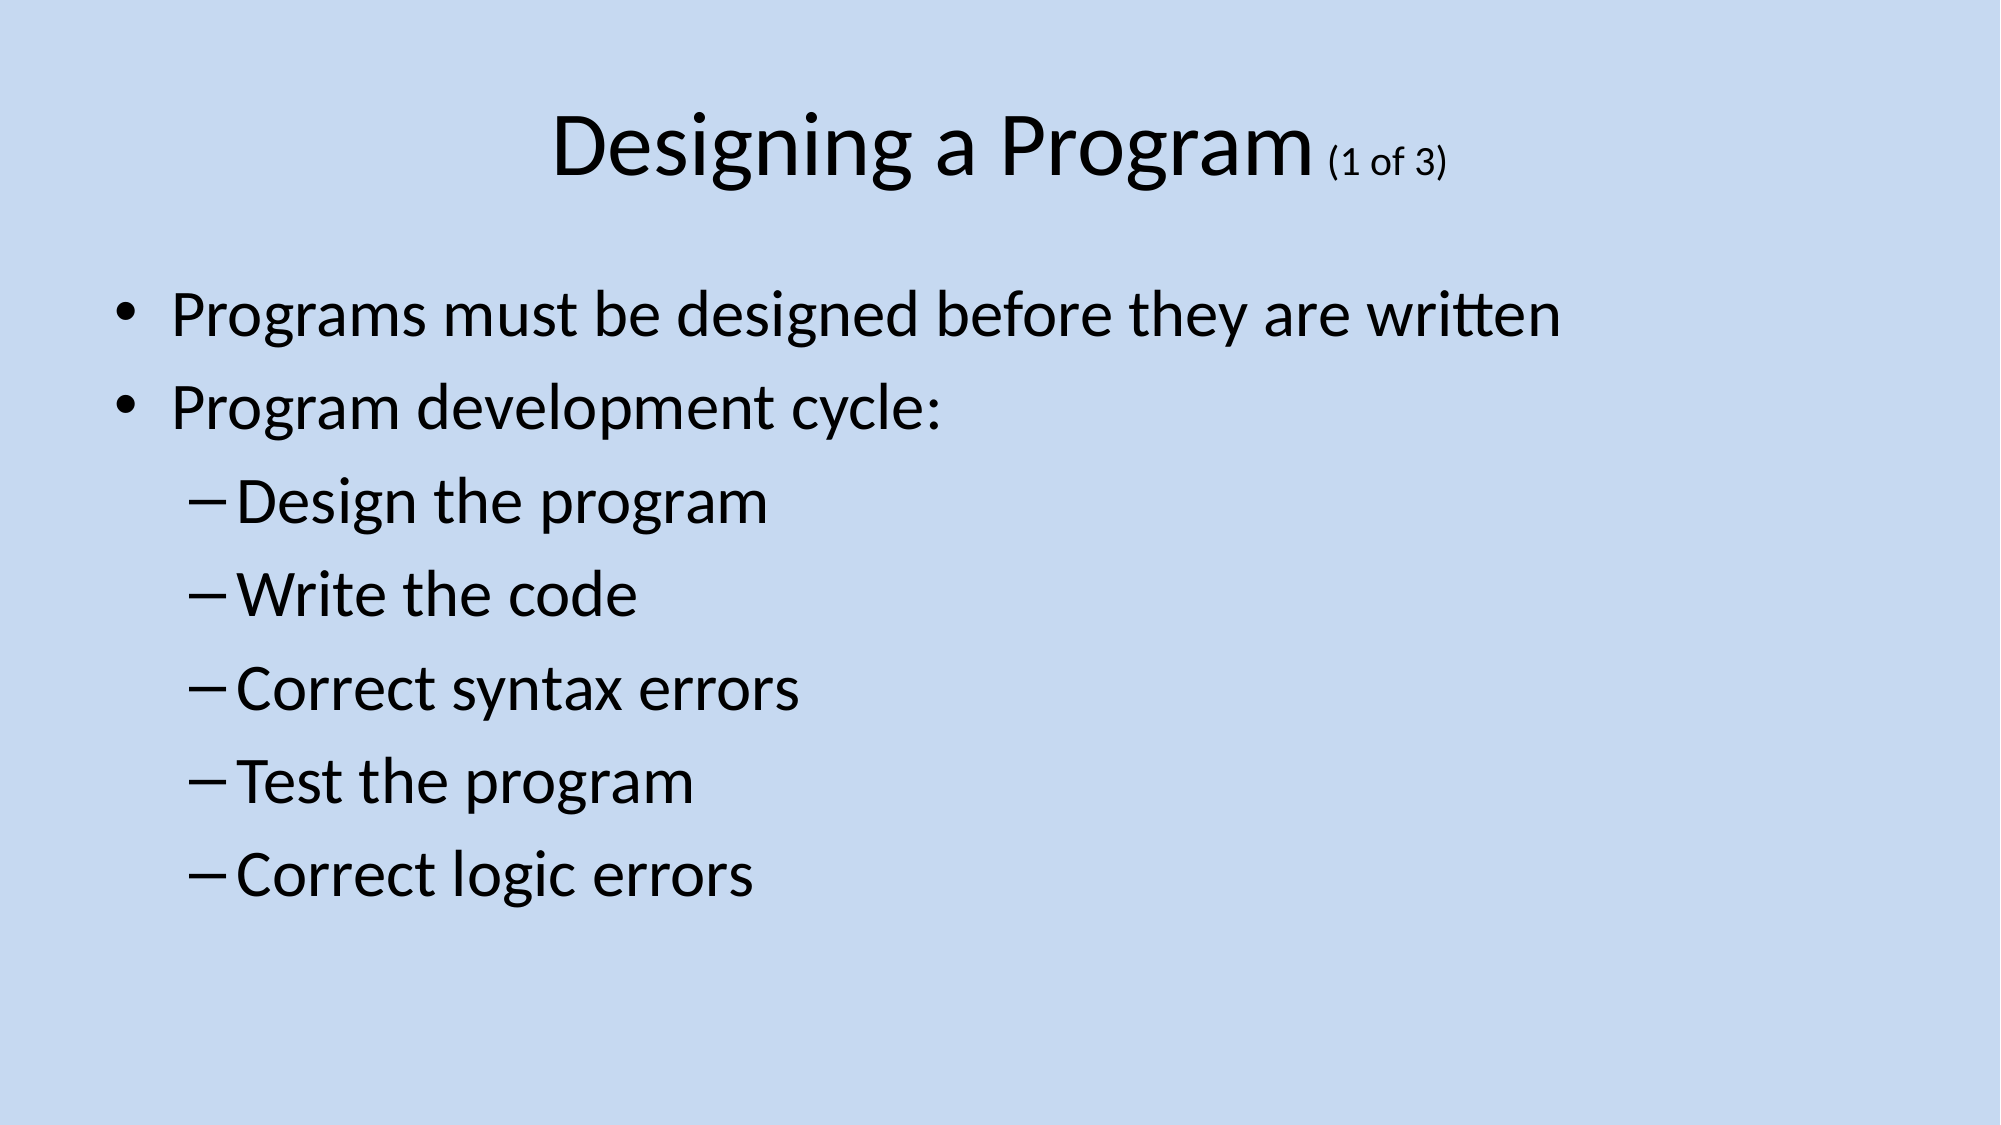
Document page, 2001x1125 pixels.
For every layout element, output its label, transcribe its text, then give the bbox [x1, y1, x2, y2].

title Designing a Program (1 of 3) [99, 45, 1900, 233]
list Programs must be designed before they are written Program development cycle: Design the program Write the code Correct syntax errors Test the program Correct logic errors [99, 262, 1900, 1005]
